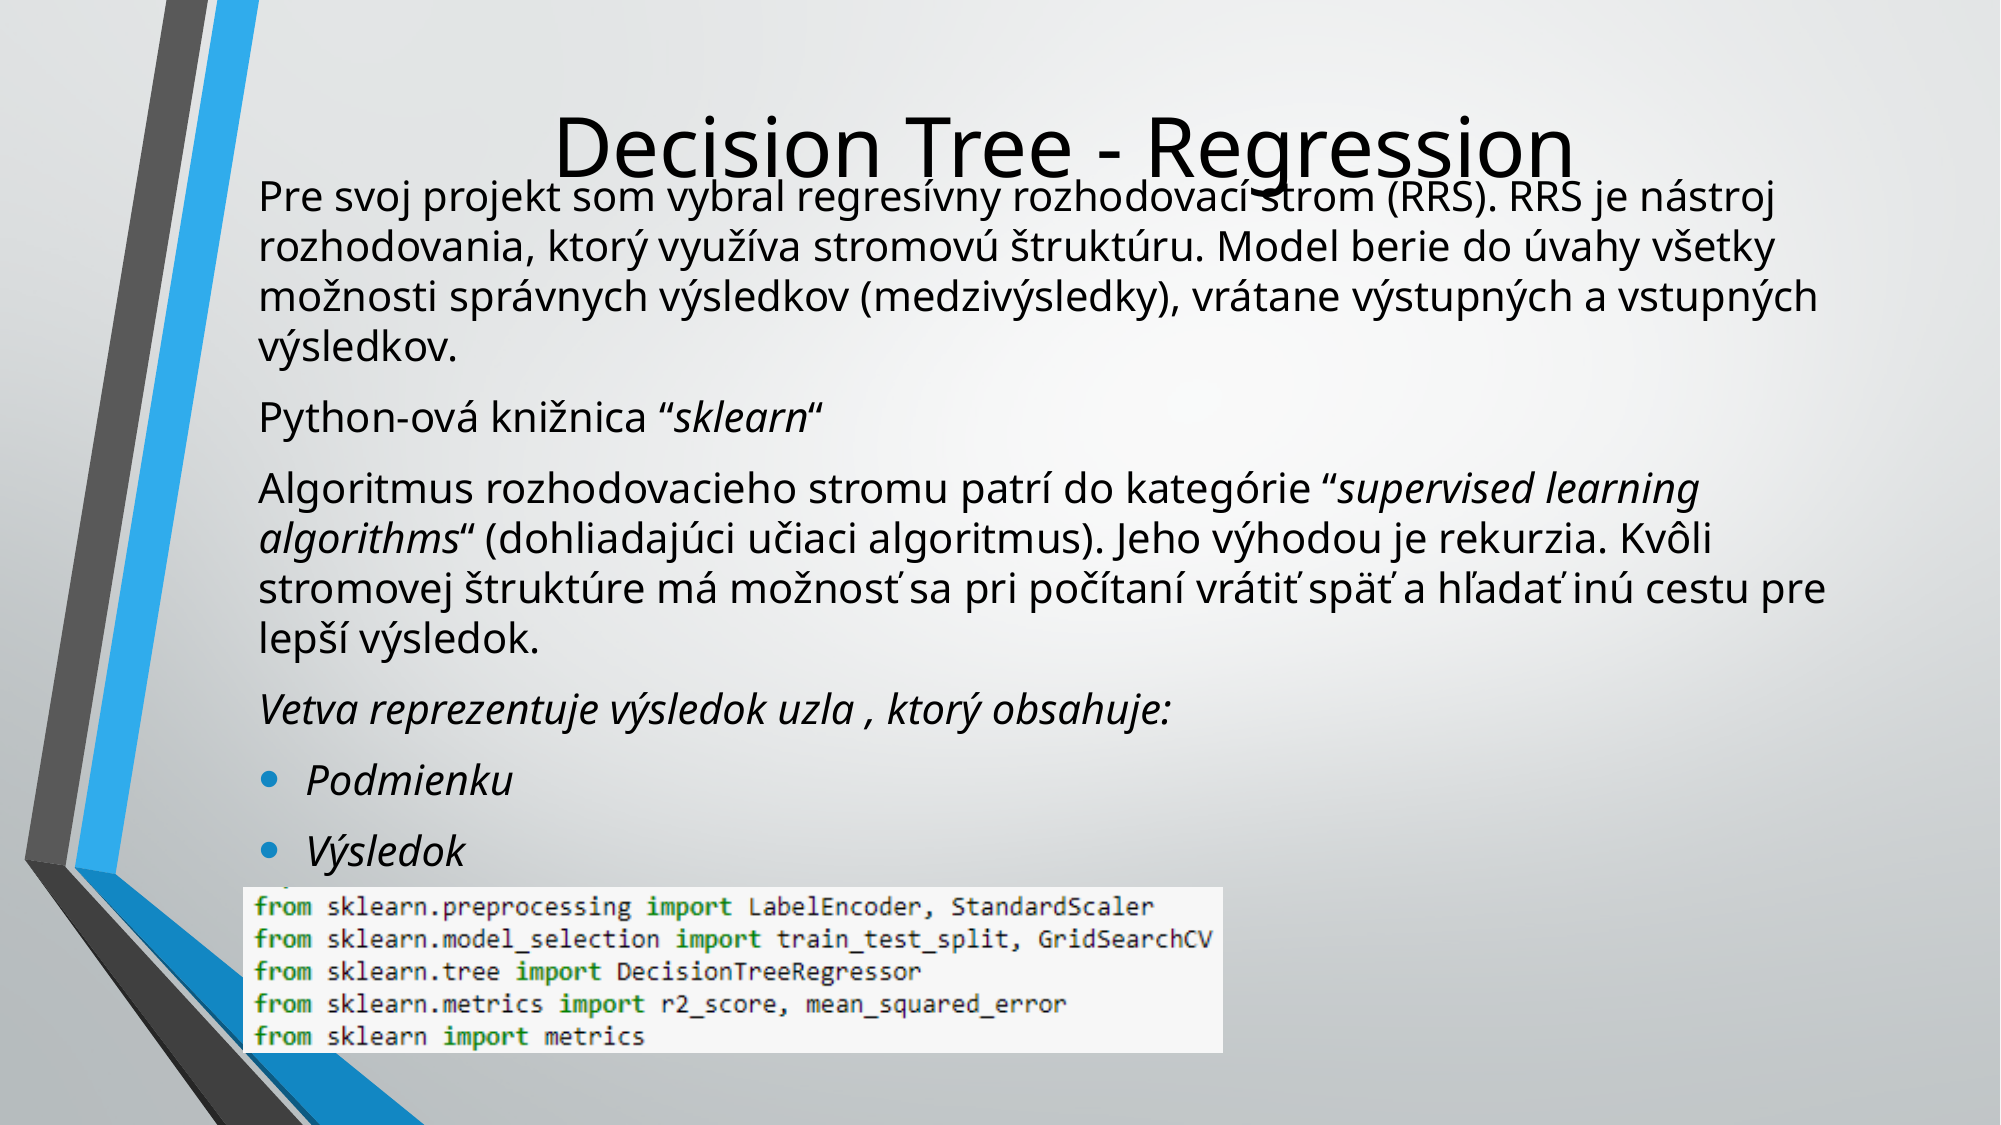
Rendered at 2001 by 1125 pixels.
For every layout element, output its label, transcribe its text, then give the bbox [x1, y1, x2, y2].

picture [243, 887, 1224, 1053]
list Pre svoj projekt som vybral regresívny rozhodovací strom (RRS). RRS je nástroj rozhodovania, ktorý využíva stromovú štruktúru. Model berie do úvahy všetky možnosti správnych výsledkov (medzivýsledky), vrátane výstupných a vstupných výsledkov. Python-ová knižnica “sklearn“ Algoritmus rozhodovacieho stromu patrí do kategórie “supervised learning algorithms“ (dohliadajúci učiaci algoritmus). Jeho výhodou je rekurzia. Kvôli stromovej štruktúre má možnosť sa pri počítaní vrátiť späť a hľadať inú cestu pre lepší výsledok. Vetva reprezentuje výsledok uzla , ktorý obsahuje: Podmienku Výsledok [243, 287, 1887, 970]
title Decision Tree - Regression [243, 0, 1887, 287]
